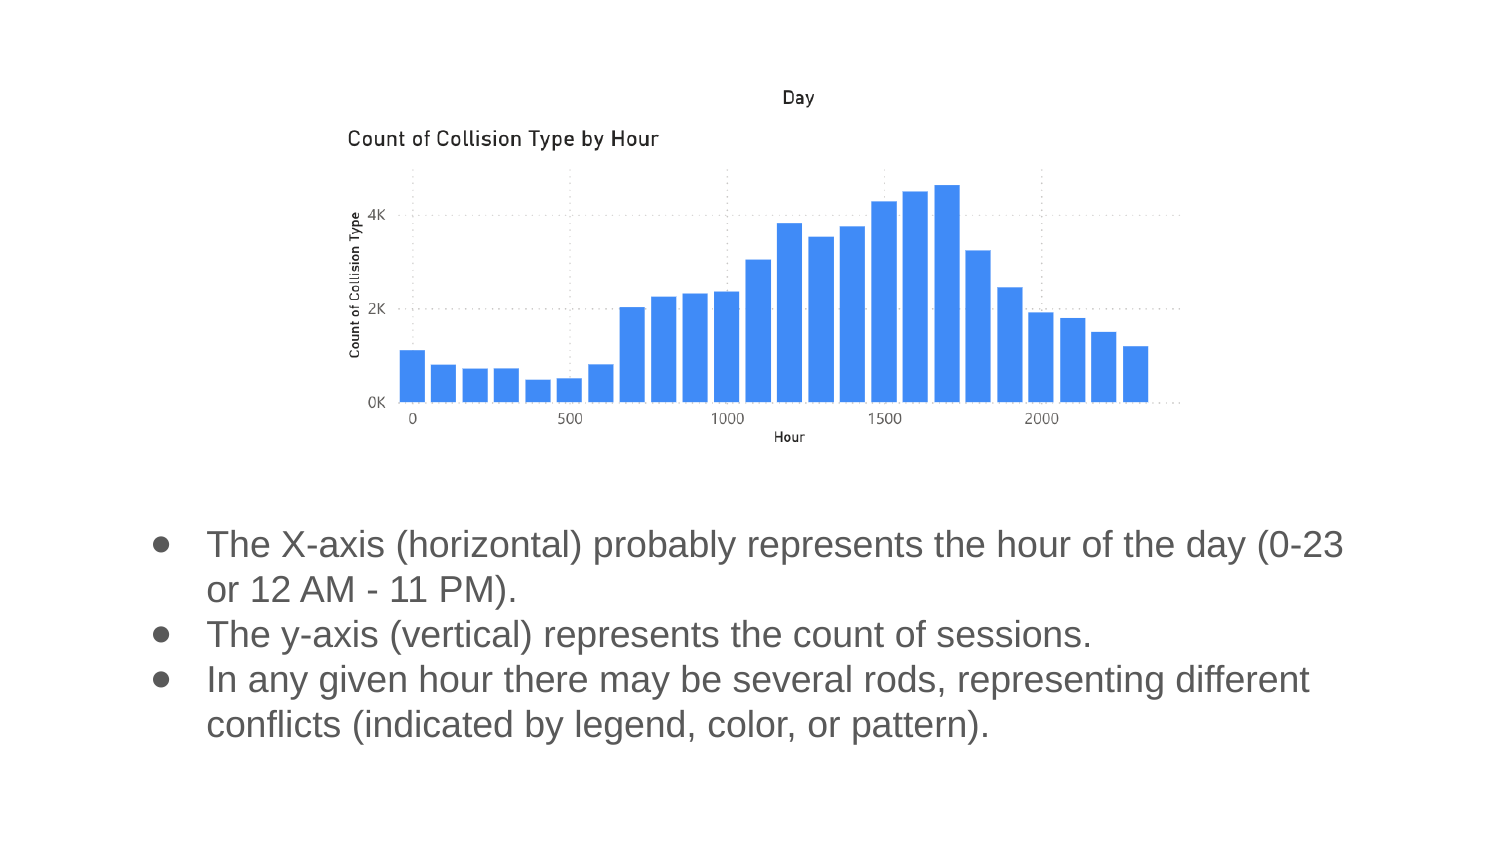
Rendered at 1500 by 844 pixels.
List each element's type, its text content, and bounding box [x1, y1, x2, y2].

text_box The X-axis (horizontal) probably represents the hour of the day (0-23 or 12 AM - 11 PM). The y-axis (vertical) represents the count of sessions. In any given hour there may be several rods, representing different conflicts (indicated by legend, color, or pattern). [116, 504, 1391, 805]
picture [279, 88, 1221, 527]
